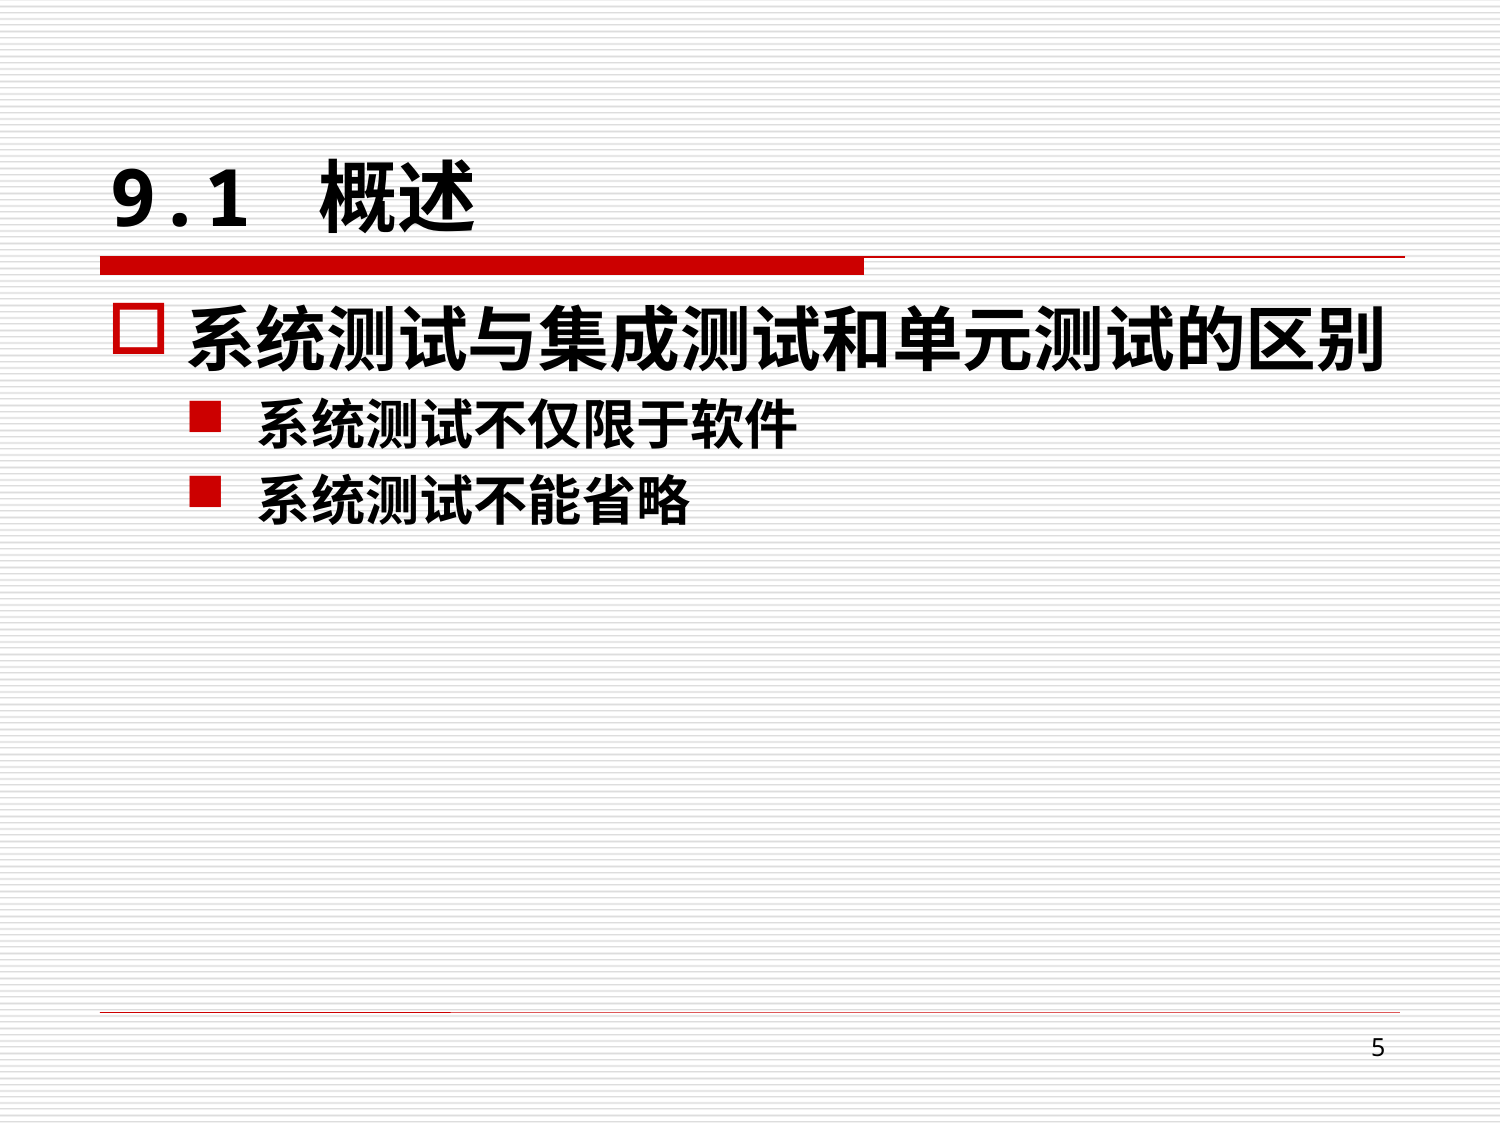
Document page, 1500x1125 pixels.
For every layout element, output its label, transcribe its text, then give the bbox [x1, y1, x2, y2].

title 9.1 概述 [94, 50, 1407, 250]
picture [0, 0, 1500, 1125]
list 系统测试与集成测试和单元测试的区别 系统测试不仅限于软件 系统测试不能省略 [92, 287, 1406, 988]
text_box 5 [1074, 1024, 1400, 1103]
